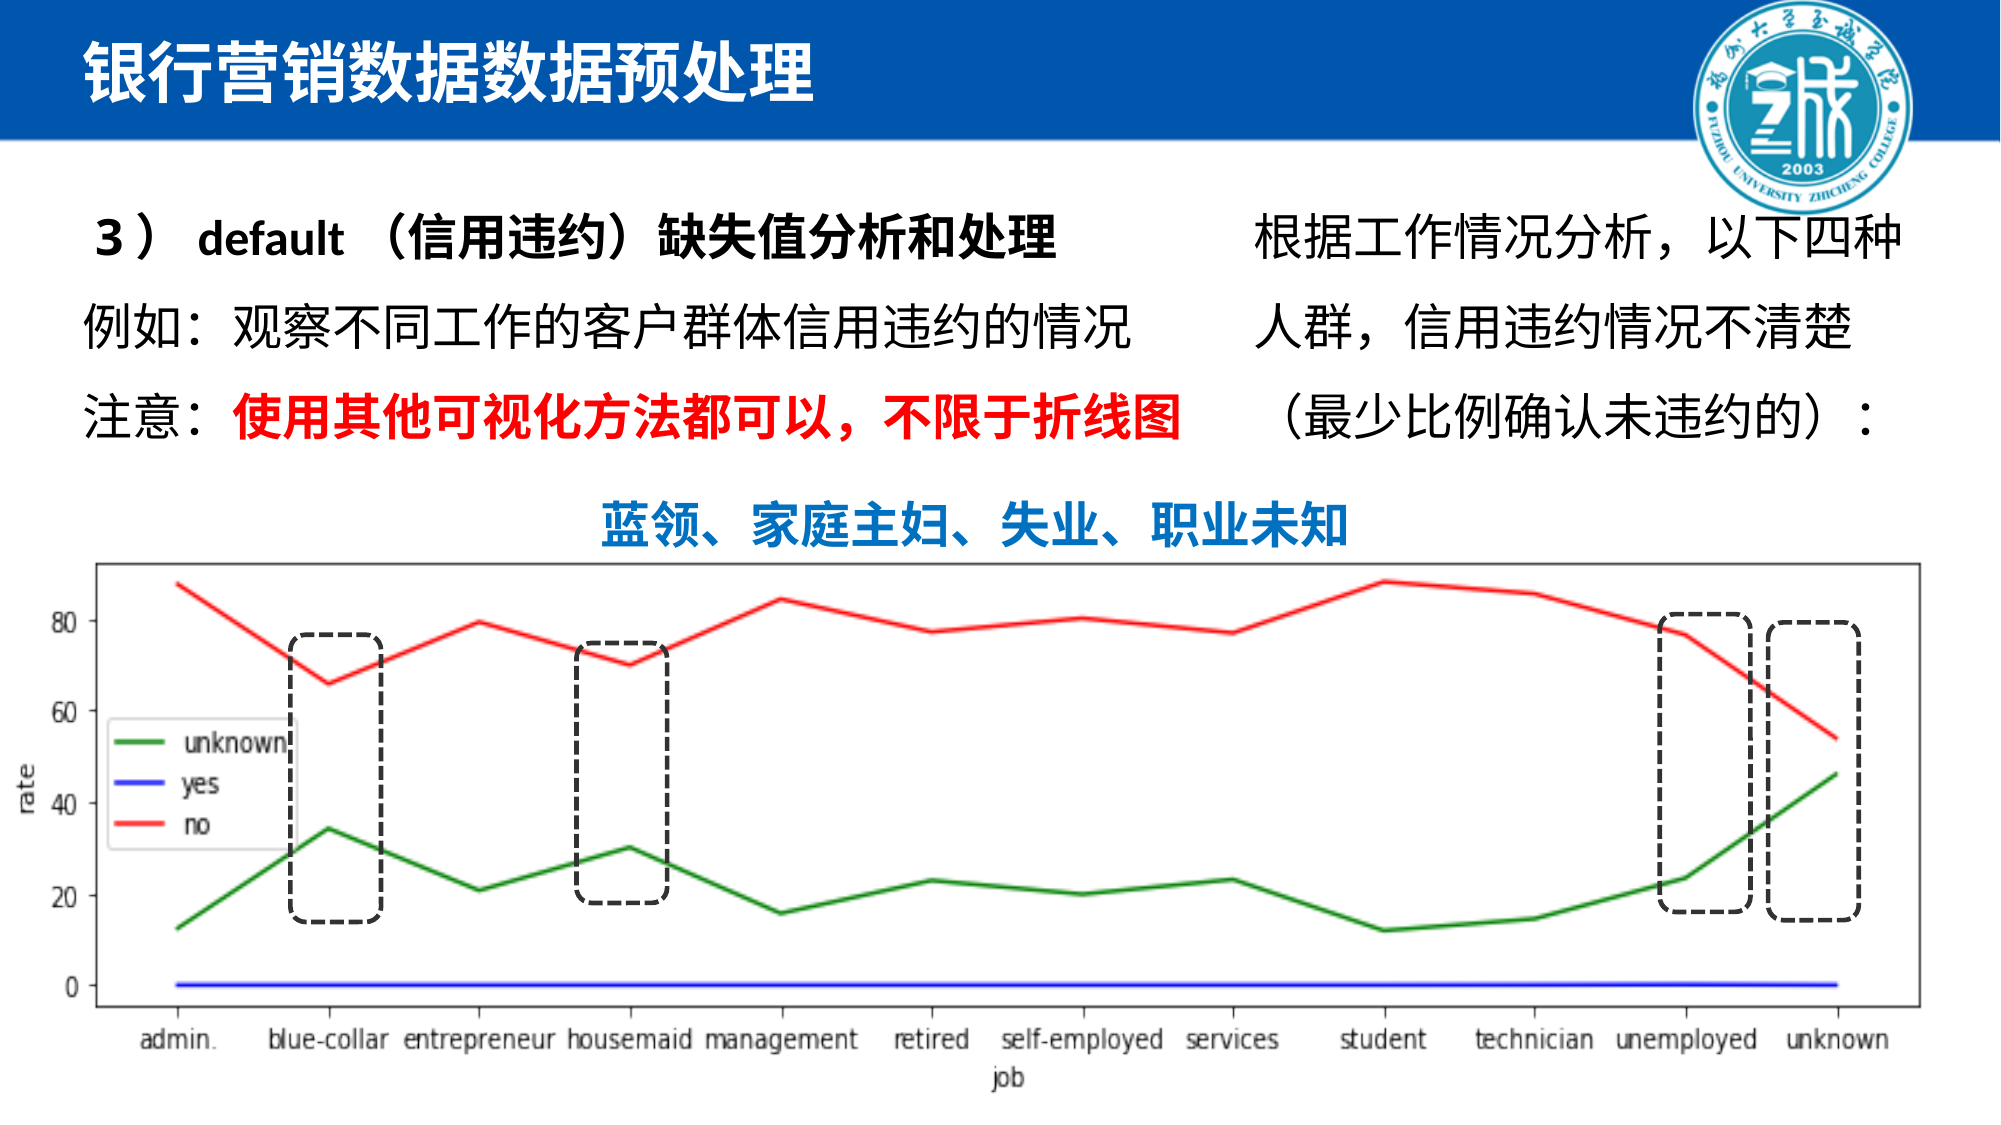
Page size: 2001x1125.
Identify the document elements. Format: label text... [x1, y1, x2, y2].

text_box 银行营销数据数据预处理 [66, 23, 1035, 118]
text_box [0, 536, 1943, 1110]
picture [0, 0, 2001, 1125]
text_box 蓝领、家庭主妇、失业、职业未知 [585, 455, 1586, 536]
text_box 3）default（信用违约）缺失值分析和处理 例如：观察不同工作的客户群体信用违约的情况 注意：使用其他可视化方法都可以，不限于折线图 [67, 168, 1238, 453]
text_box 根据工作情况分析，以下四种人群，信用违约情况不清楚（最少比例确认未违约的）： [1238, 168, 1929, 453]
